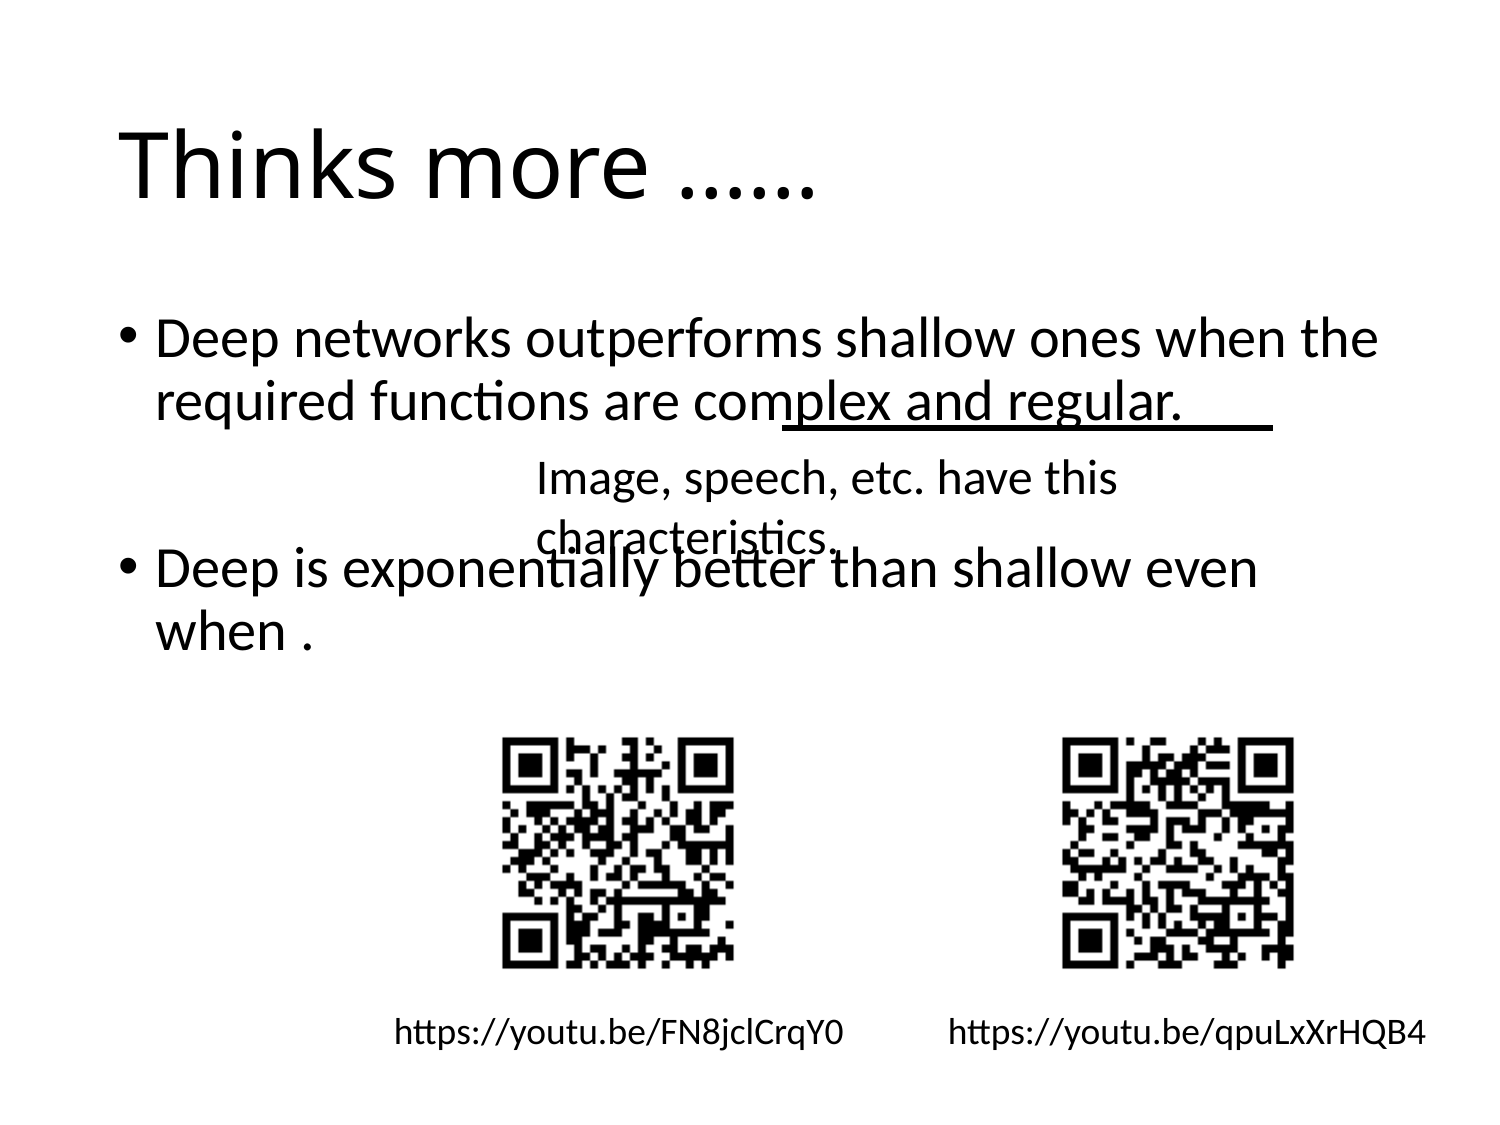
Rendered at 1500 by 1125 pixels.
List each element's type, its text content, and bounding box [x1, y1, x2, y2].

text_box https://youtu.be/FN8jclCrqY0 [368, 999, 870, 1060]
picture [483, 718, 754, 989]
text_box https://youtu.be/qpuLxXrHQB4 [933, 999, 1500, 1060]
text_box Image, speech, etc. have this characteristics. [520, 437, 1440, 572]
title Thinks more …… [103, 59, 1397, 278]
picture [1043, 718, 1314, 989]
